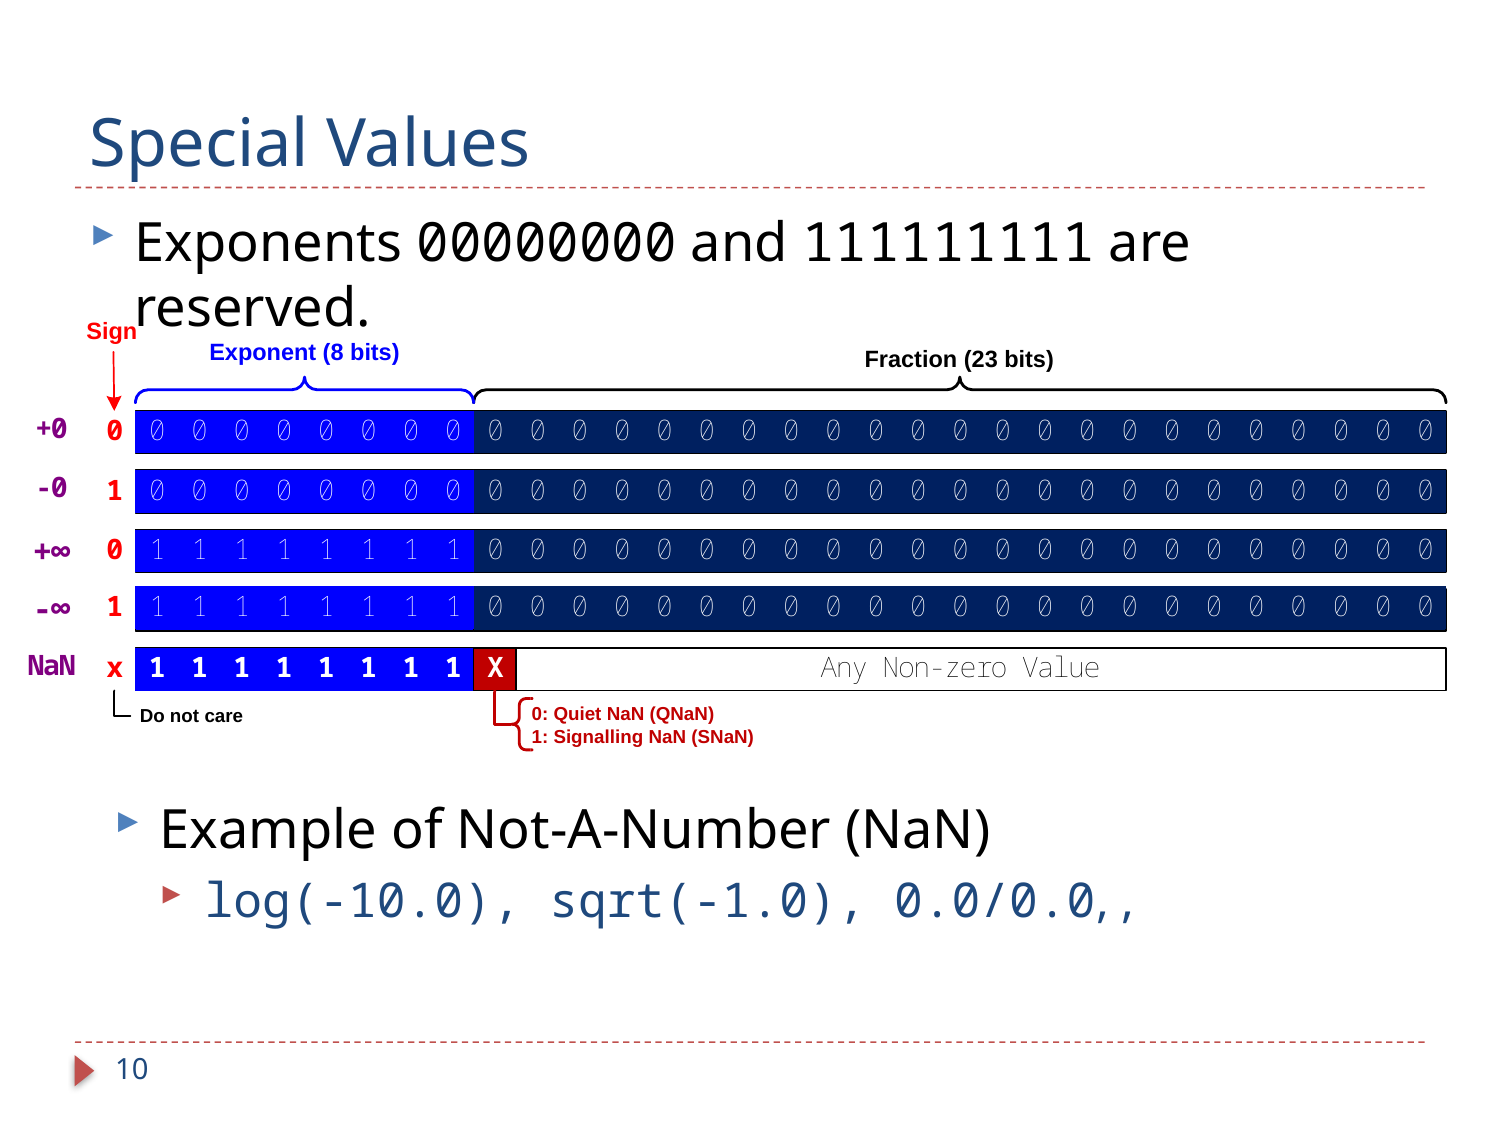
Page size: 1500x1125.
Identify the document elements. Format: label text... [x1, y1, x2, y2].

list Exponents 00000000 and 111111111 are reserved. [75, 768, 1425, 1010]
slide_number 10 [100, 1042, 426, 1103]
title Special Values [75, 24, 1425, 188]
picture [24, 312, 1451, 755]
list Exponents 00000000 and 111111111 are reserved. [75, 200, 1425, 312]
